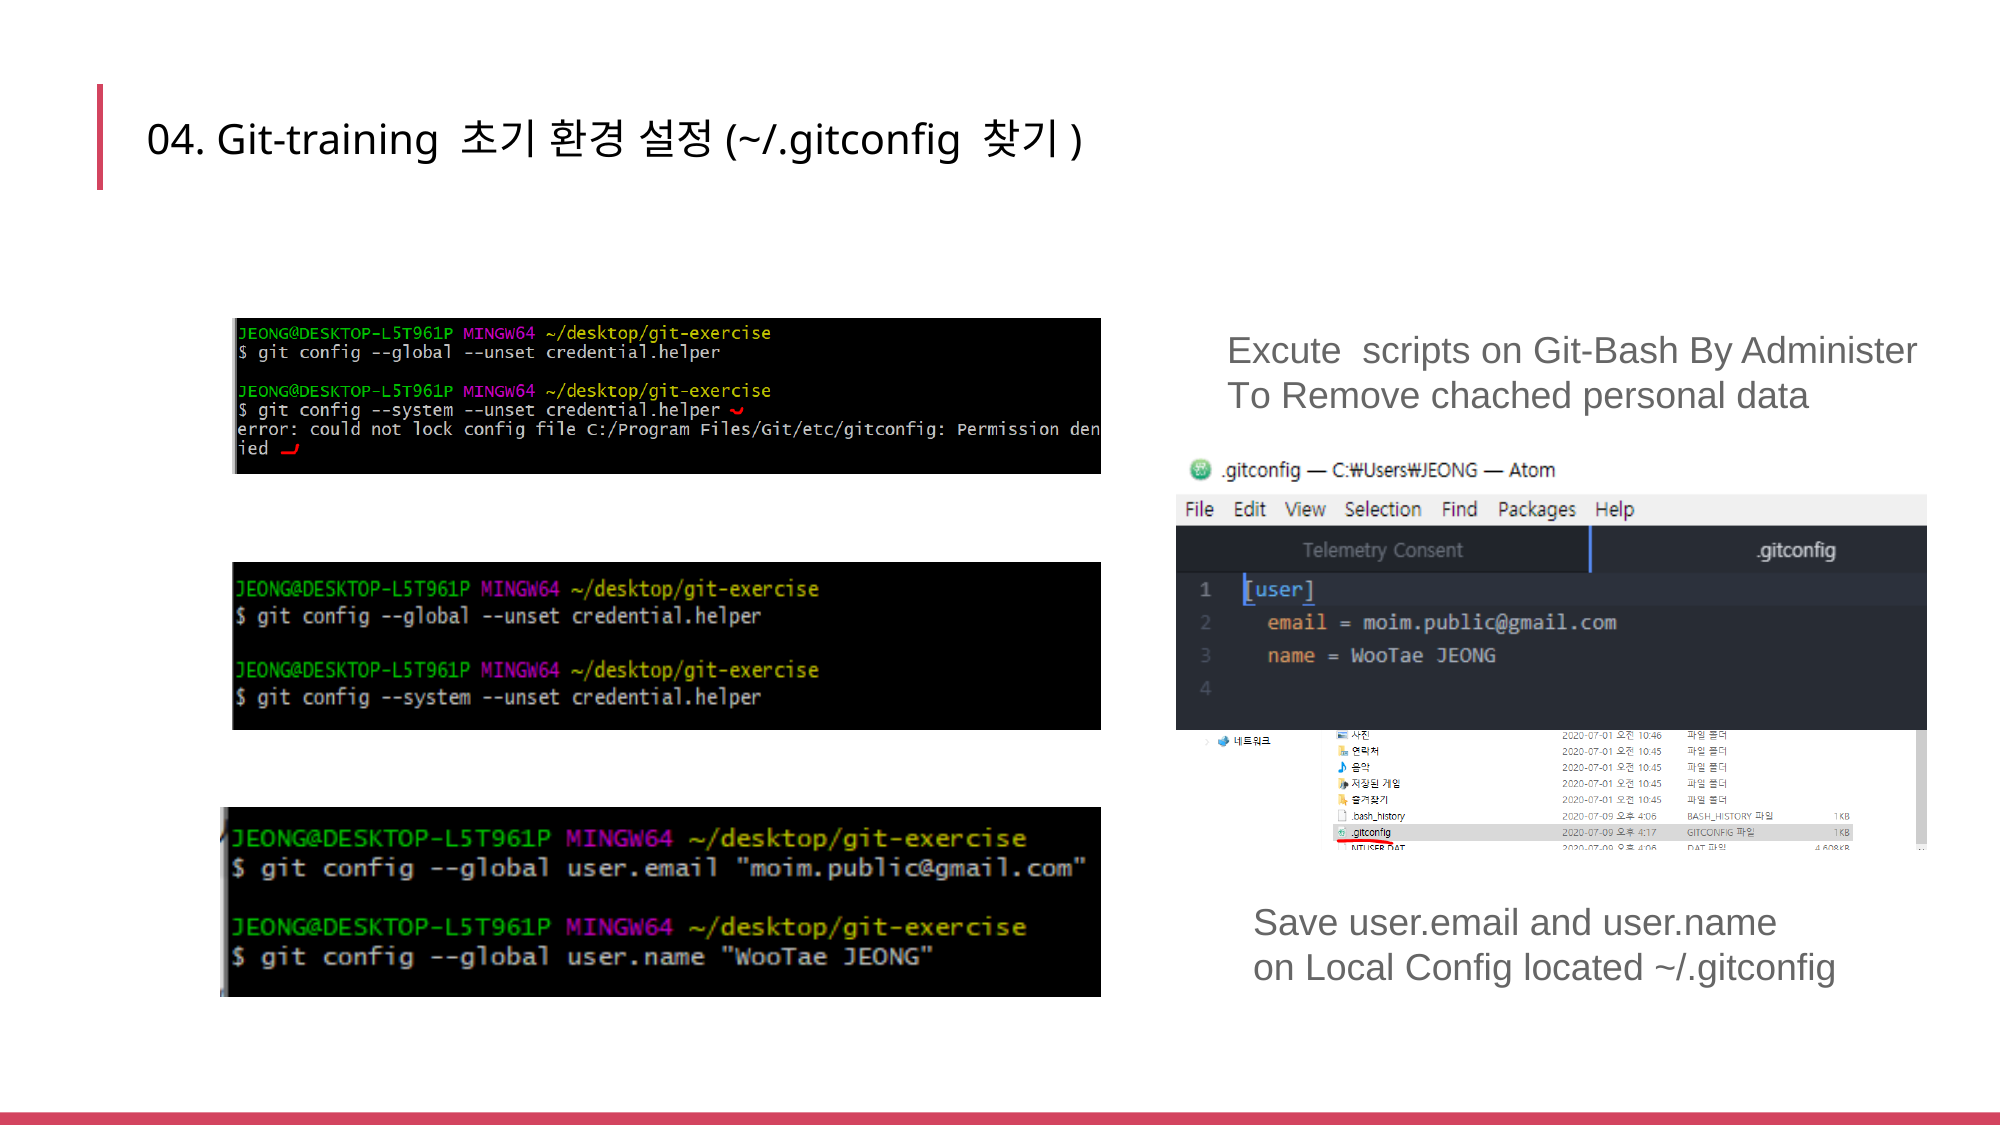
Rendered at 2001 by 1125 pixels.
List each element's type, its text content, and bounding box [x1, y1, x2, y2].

picture [1176, 449, 1927, 850]
picture [220, 807, 1101, 998]
picture [232, 318, 1101, 474]
text_box Excute scripts on Git-Bash By Administer To Remove chached personal data [1212, 318, 1934, 424]
text_box 04. Git-training 초기 환경 설정(~/.gitconfig 찾기) [131, 105, 1389, 171]
picture [232, 562, 1101, 730]
text_box Save user.email and user.name on Local Config located ~/.gitconfig [1238, 890, 1852, 996]
